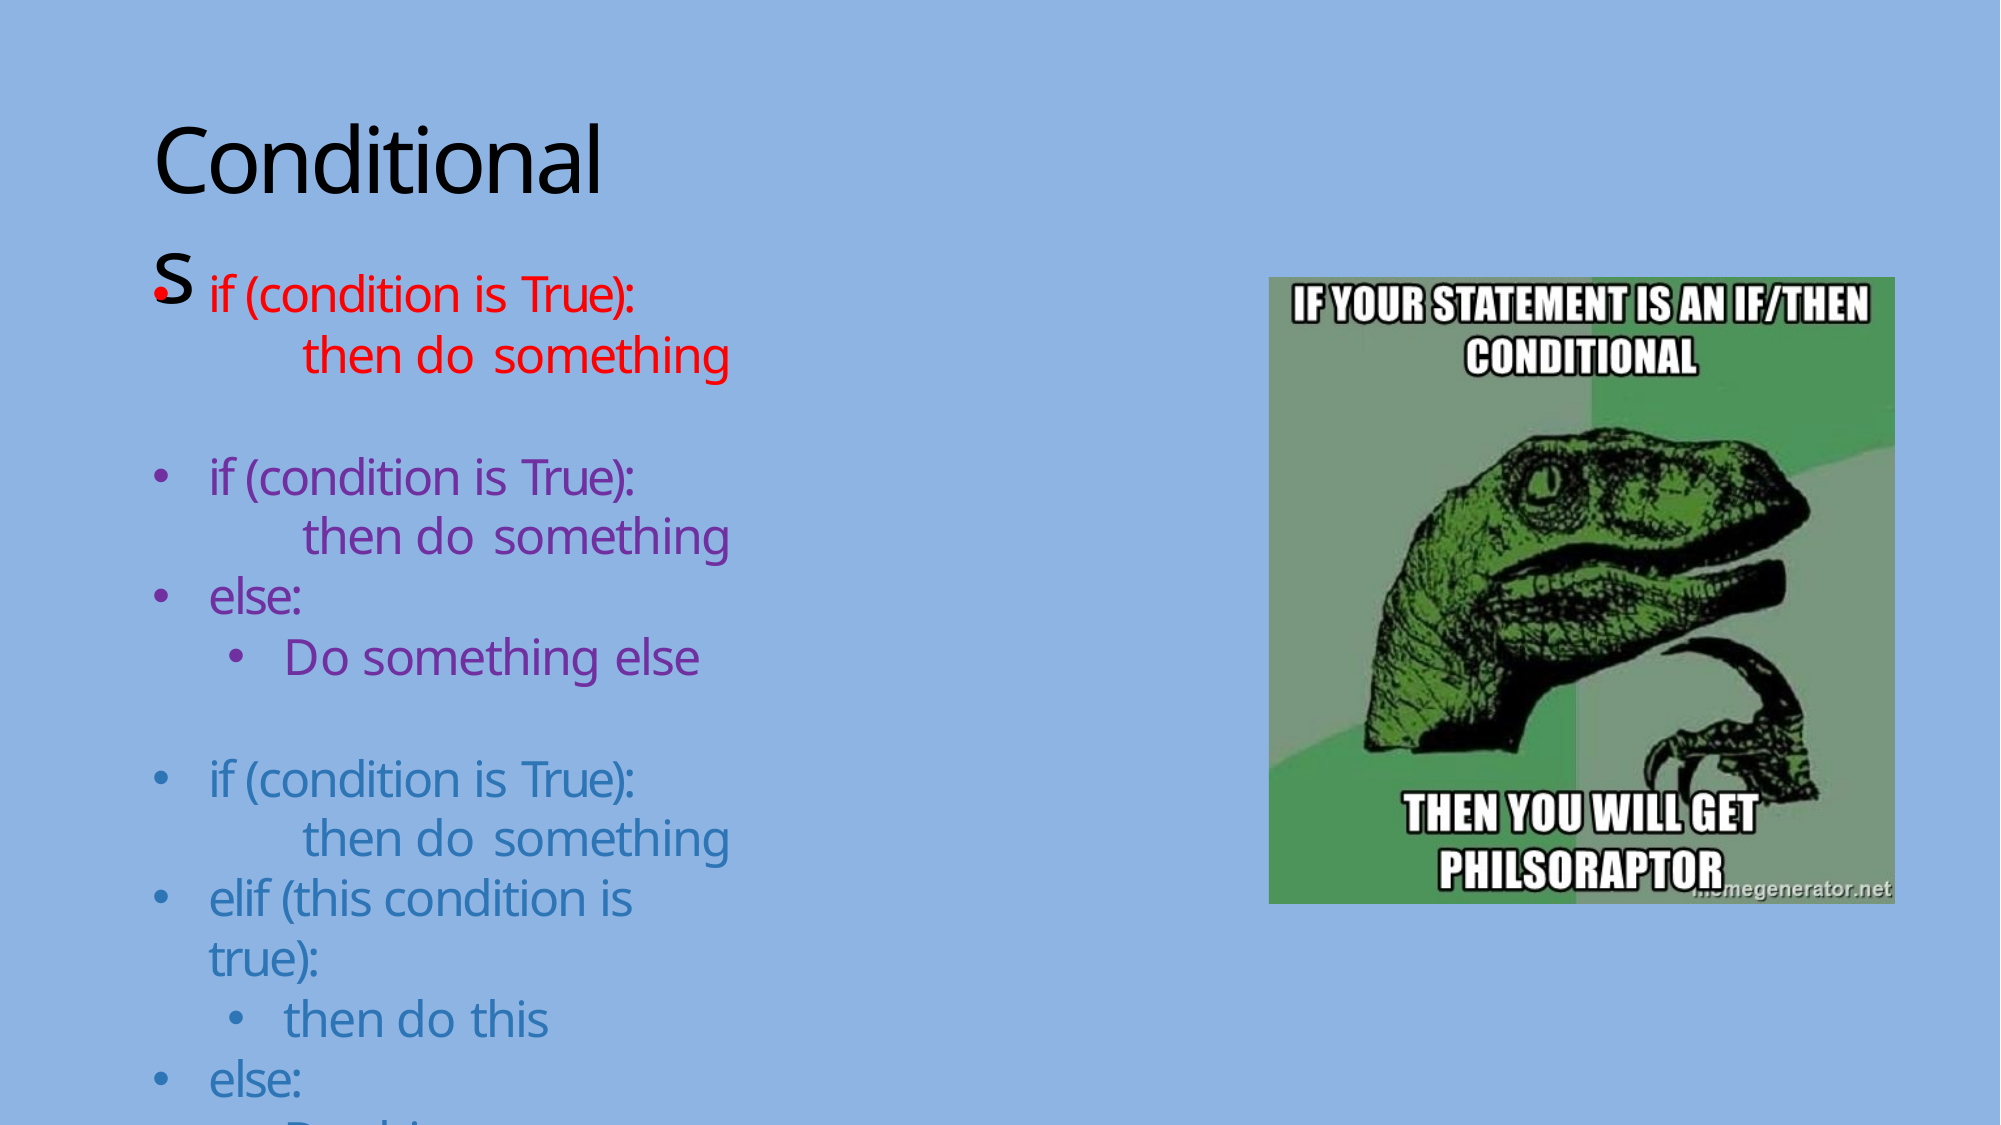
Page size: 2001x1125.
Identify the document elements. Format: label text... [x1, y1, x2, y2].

title Conditionals [150, 100, 613, 260]
text_box if (condition is True): then do something if (condition is True): then do something else: Do something else if (condition is True): then do something elif (this condition is true): then do this else: Do this [150, 260, 745, 1125]
text_box [1268, 277, 1895, 904]
